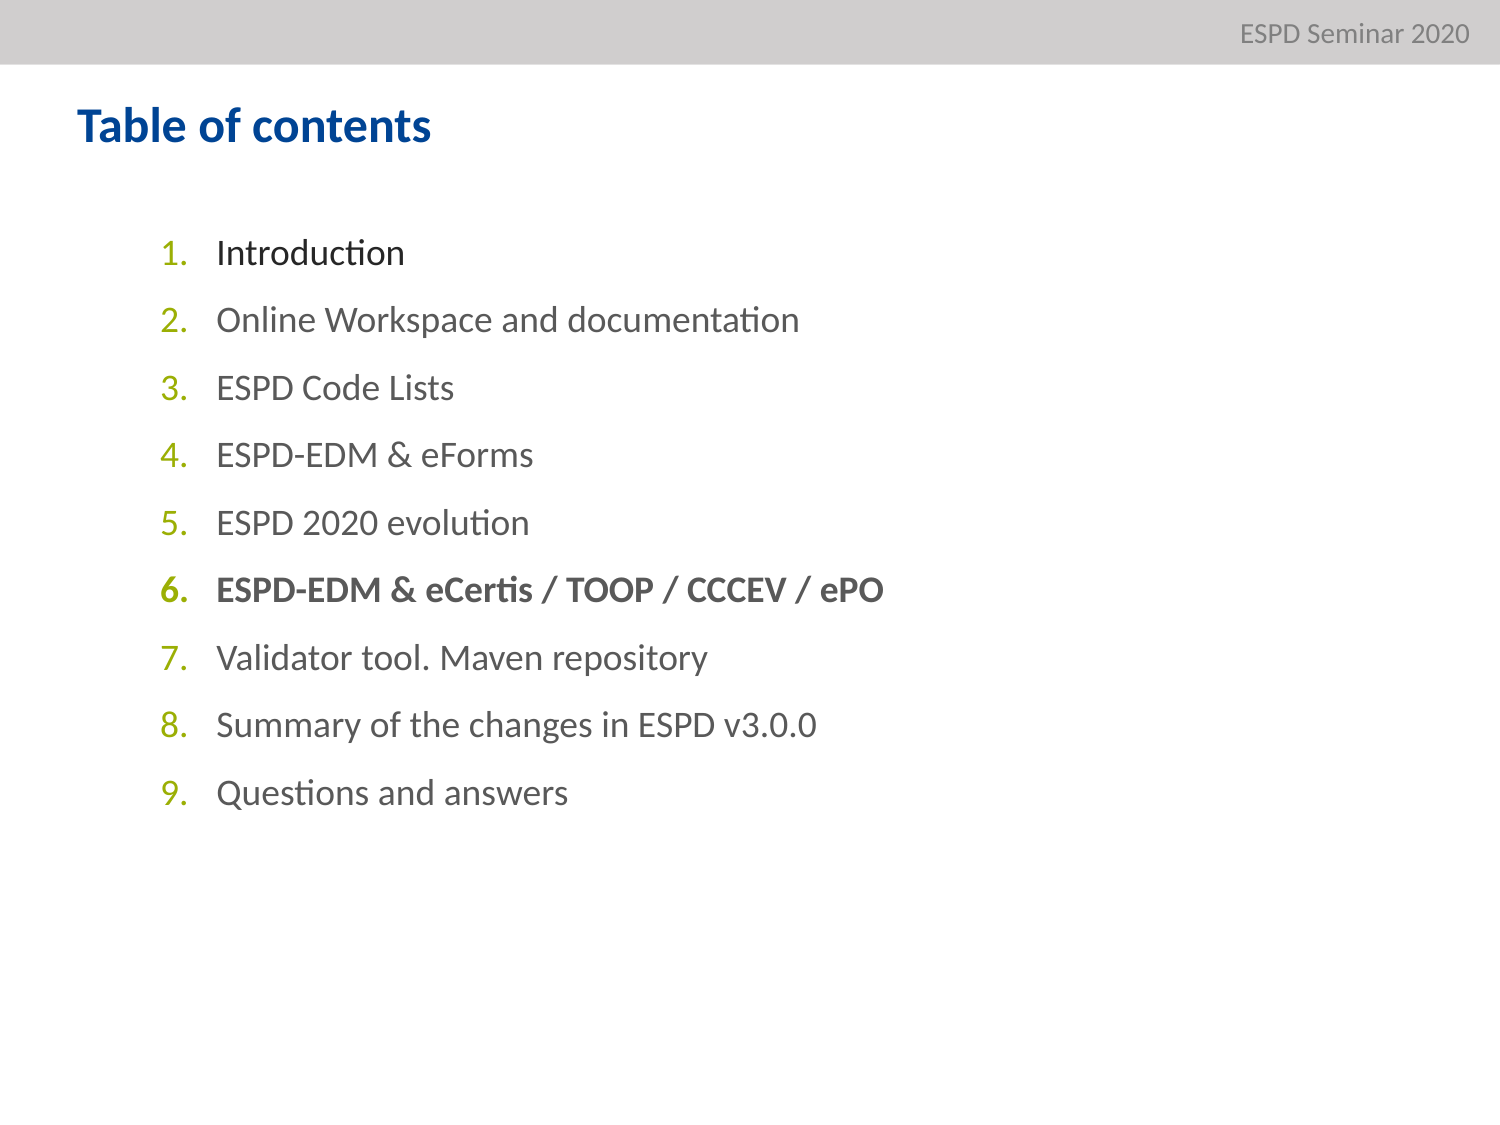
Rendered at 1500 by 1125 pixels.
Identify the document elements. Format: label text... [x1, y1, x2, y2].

text_box Table of contents [62, 85, 1055, 160]
text_box ESPD Seminar 2020 [0, 0, 1500, 65]
text_box Introduction Online Workspace and documentation ESPD Code Lists ESPD-EDM & eForms ESPD 2020 evolution ESPD-EDM & eCertis / TOOP / CCCEV / ePO Validator tool. Maven repository Summary of the changes in ESPD v3.0.0 Questions and answers [145, 197, 1207, 821]
